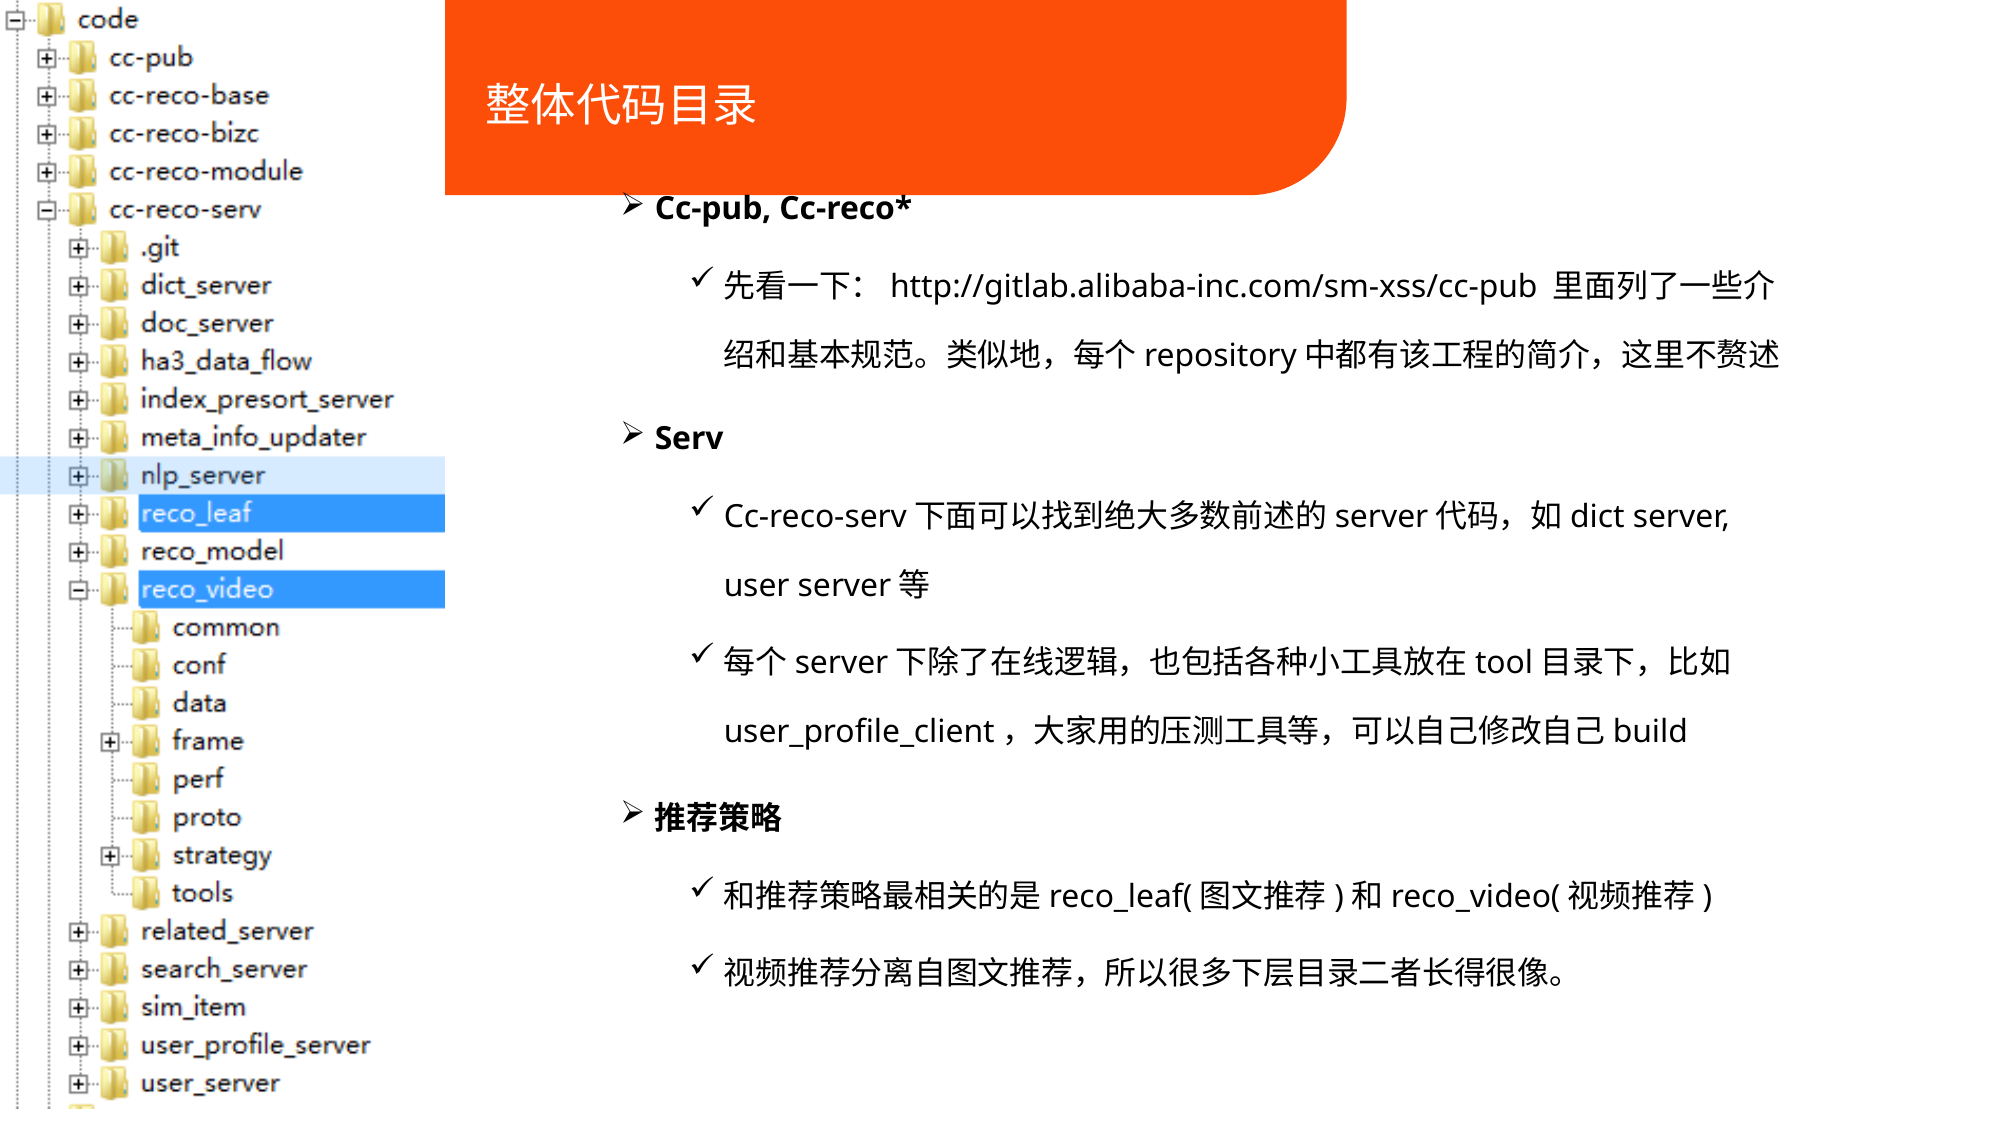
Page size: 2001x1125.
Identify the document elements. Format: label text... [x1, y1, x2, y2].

list Cc-pub, Cc-reco* 先看一下：http://gitlab.alibaba-inc.com/sm-xss/cc-pub 里面列了一些介绍和基本规范。类似地，每个repository中都有该工程的简介，这里不赘述 Serv Cc-reco-serv下面可以找到绝大多数前述的server代码，如dict server, user server等 每个server下除了在线逻辑，也包括各种小工具放在tool目录下，比如user_profile_client，大家用的压测工具等，可以自己修改自己build 推荐策略 和推荐策略最相关的是reco_leaf(图文推荐)和reco_video(视频推荐) 视频推荐分离自图文推荐，所以很多下层目录二者长得很像。 [605, 156, 1798, 1086]
picture [0, 0, 445, 1109]
list 整体代码目录 [470, 66, 894, 141]
